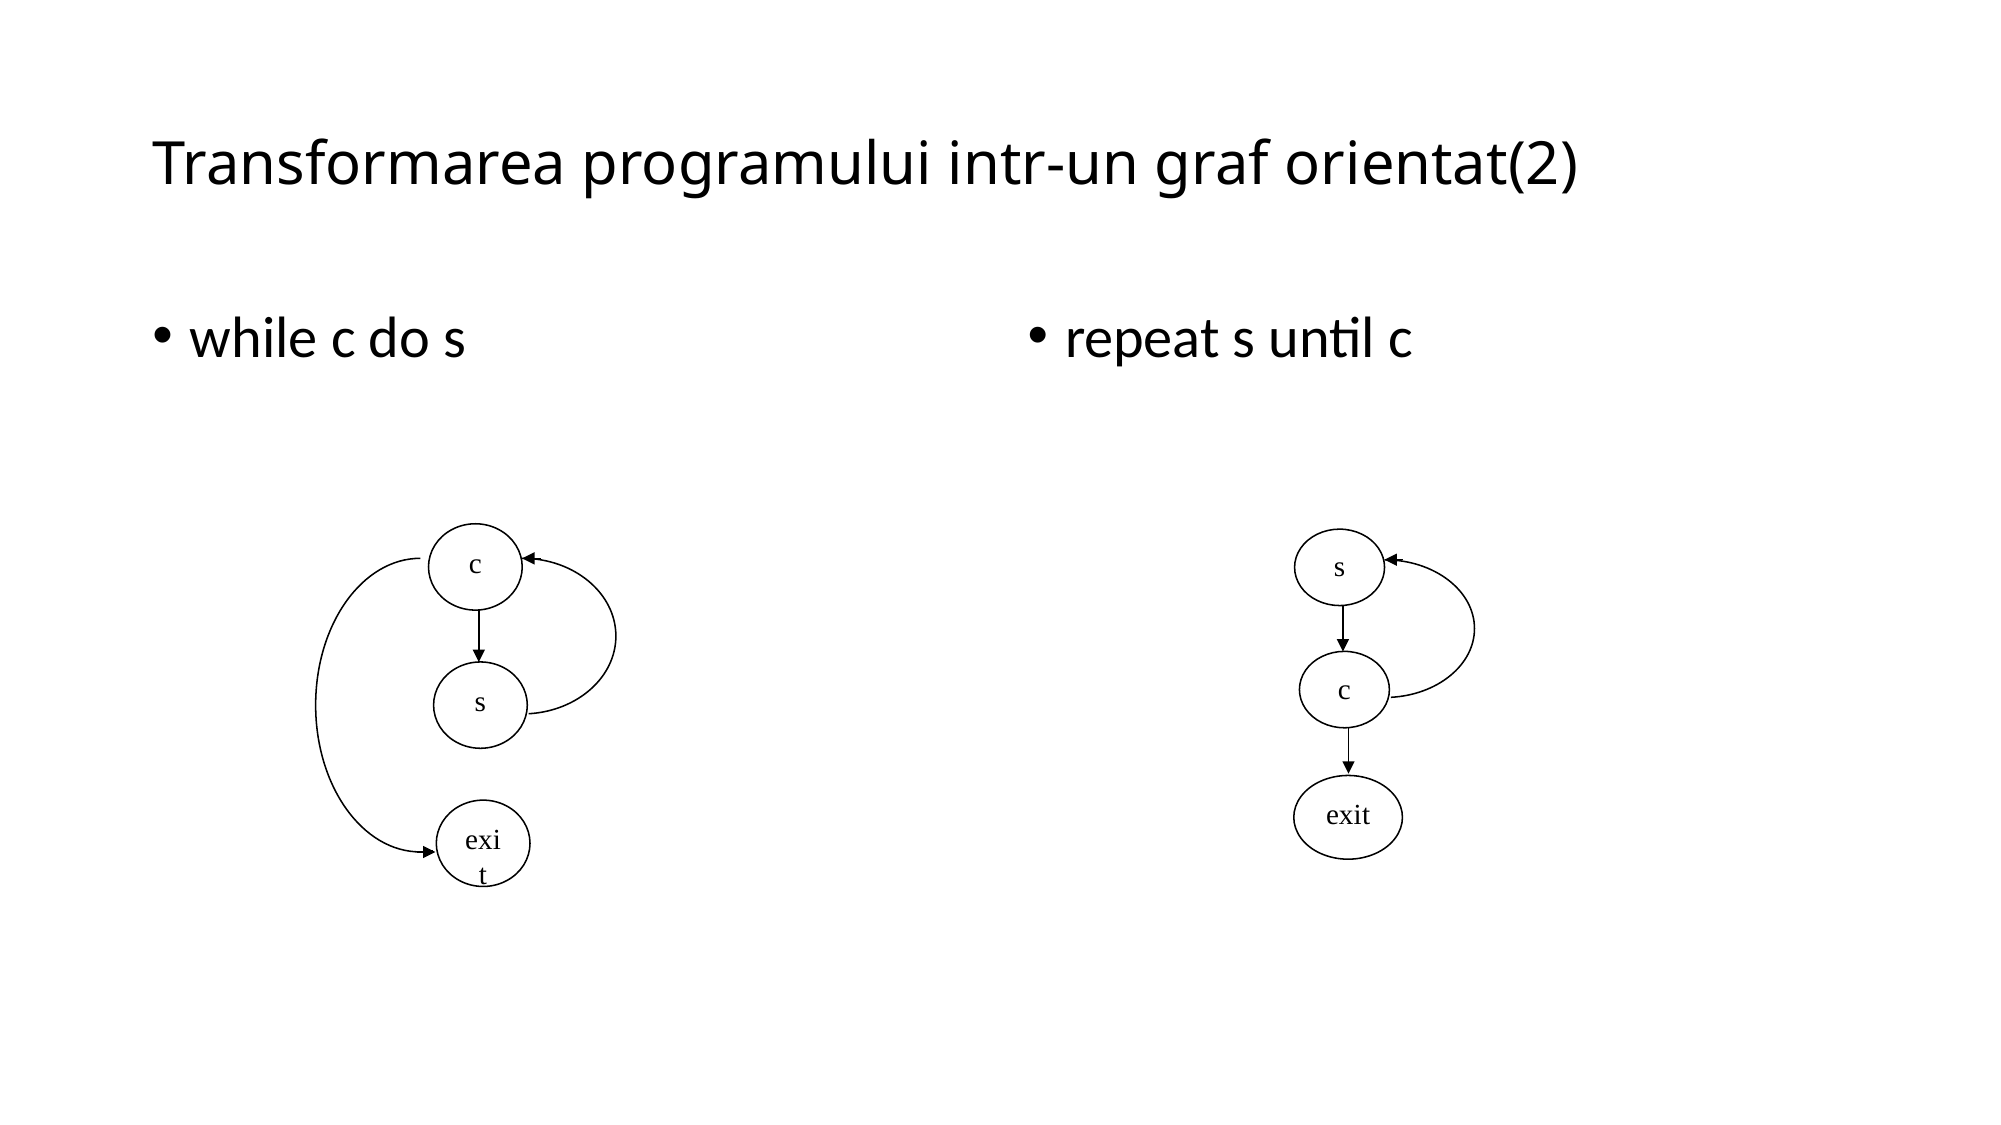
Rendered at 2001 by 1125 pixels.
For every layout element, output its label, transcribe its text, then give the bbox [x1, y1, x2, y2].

title Transformarea programului intr-un graf orientat(2) [137, 59, 1863, 278]
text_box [1293, 529, 1475, 860]
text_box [315, 523, 616, 887]
list while c do s [137, 299, 988, 1014]
list repeat s until c [1012, 299, 1863, 1014]
